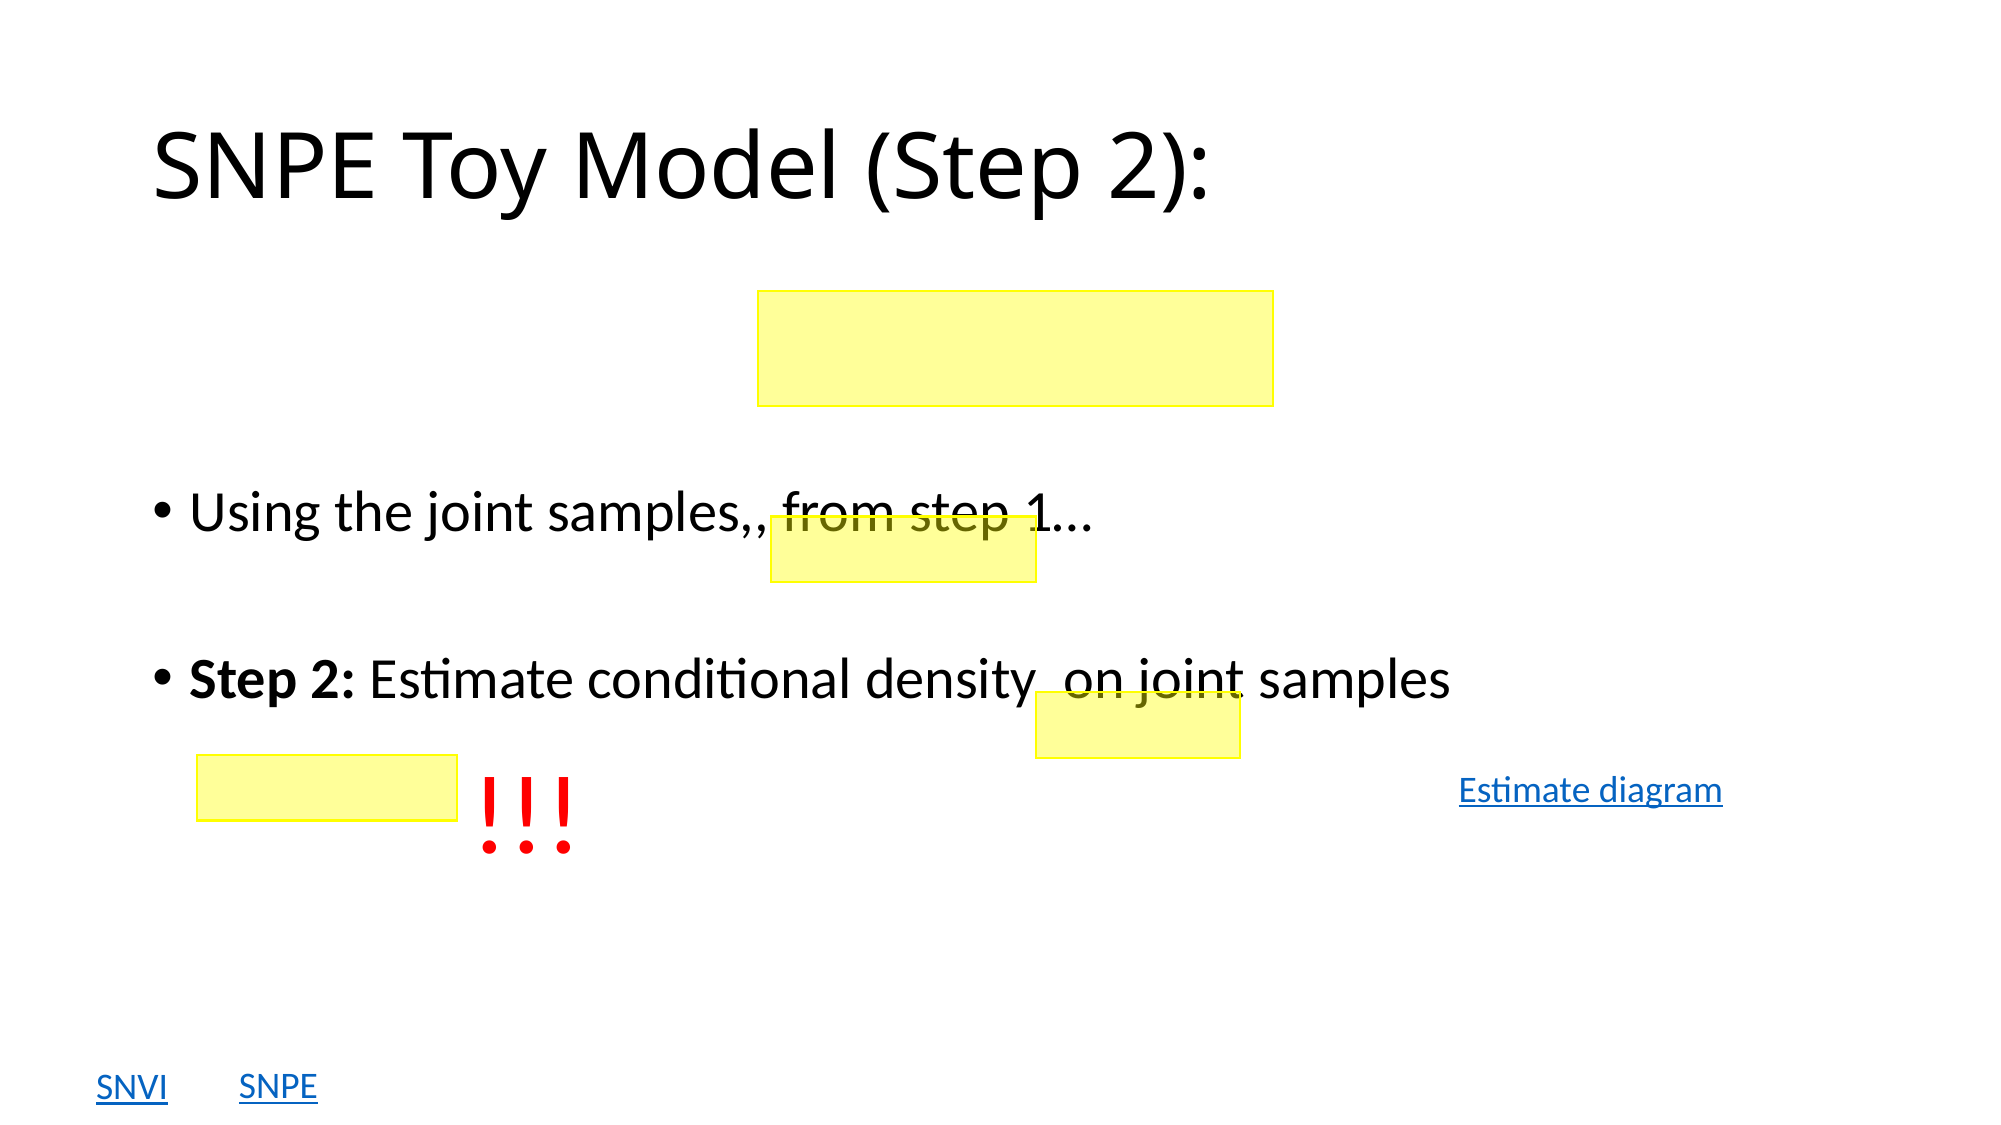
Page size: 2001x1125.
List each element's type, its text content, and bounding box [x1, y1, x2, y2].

text_box [1035, 691, 1241, 759]
text_box SNVI [81, 1054, 1082, 1115]
text_box Estimate diagram [1443, 757, 1789, 818]
title SNPE Toy Model (Step 2): [137, 59, 1863, 278]
text_box [757, 290, 1274, 407]
text_box [770, 515, 1037, 583]
text_box !!! [457, 733, 968, 1019]
text_box [196, 754, 457, 822]
text_box SNPE [224, 1054, 358, 1114]
